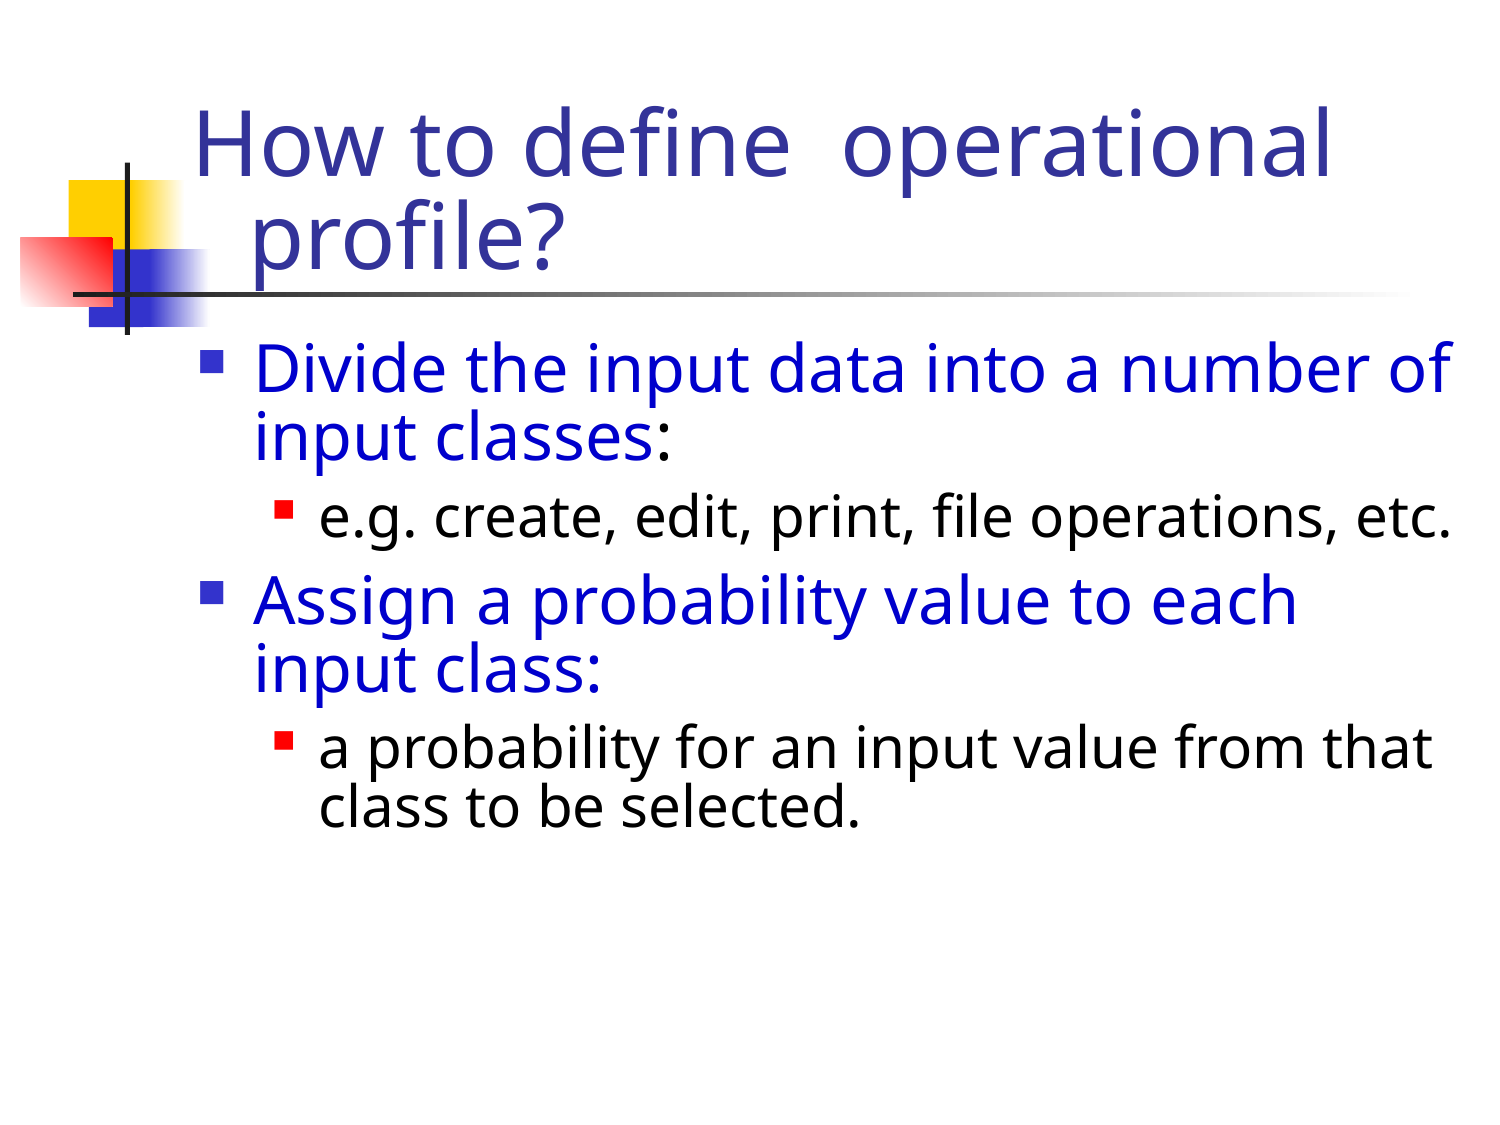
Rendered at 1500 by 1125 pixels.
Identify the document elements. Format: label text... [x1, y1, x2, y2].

title How to define operational profile? [188, 79, 1467, 311]
list Divide the input data into a number of input classes: e.g. create, edit, print, file operations, etc. Assign a probability value to each input class: a probability for an input value from that class to be selected. [193, 331, 1469, 1006]
